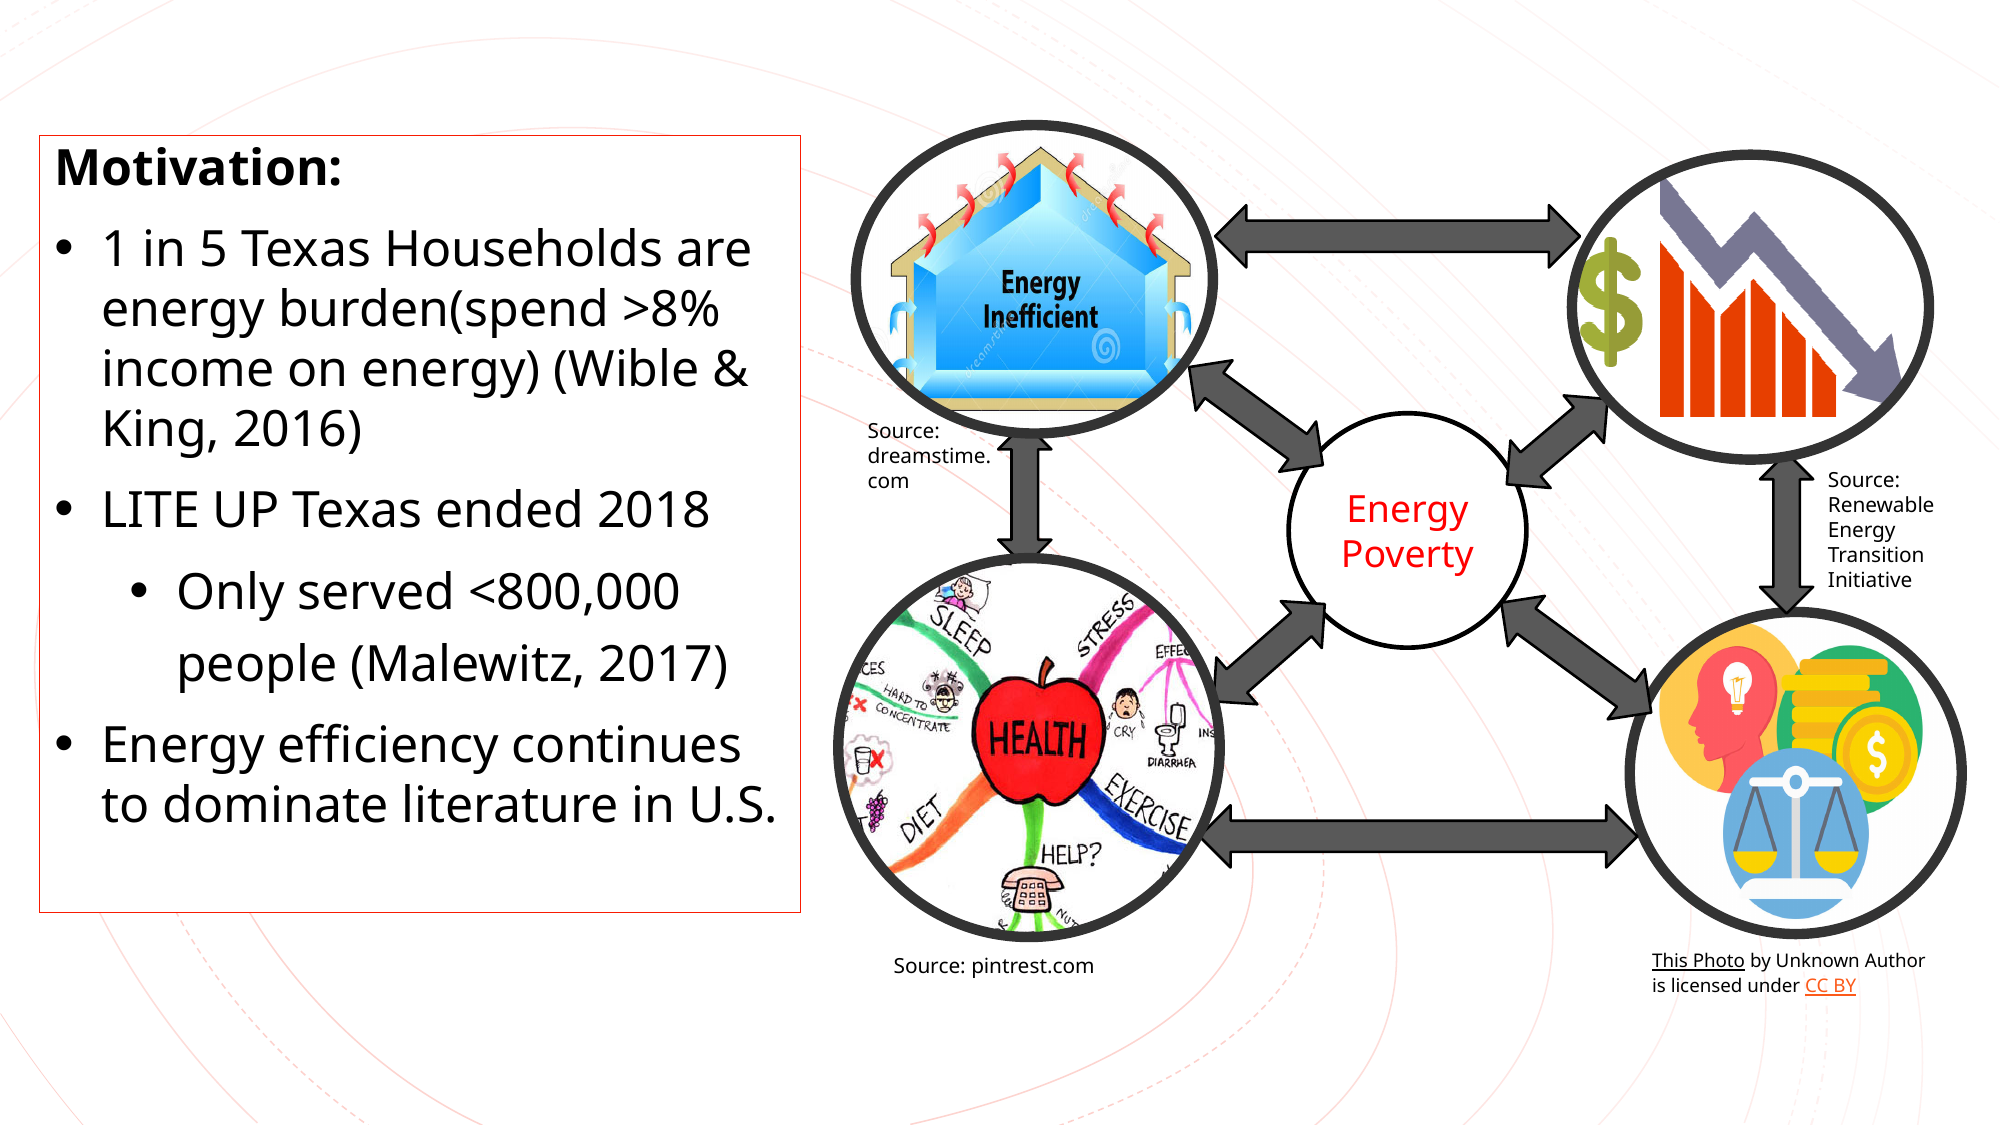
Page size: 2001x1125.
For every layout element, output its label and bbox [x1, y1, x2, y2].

text_box [838, 124, 1969, 1003]
text_box [0, 0, 2000, 1125]
